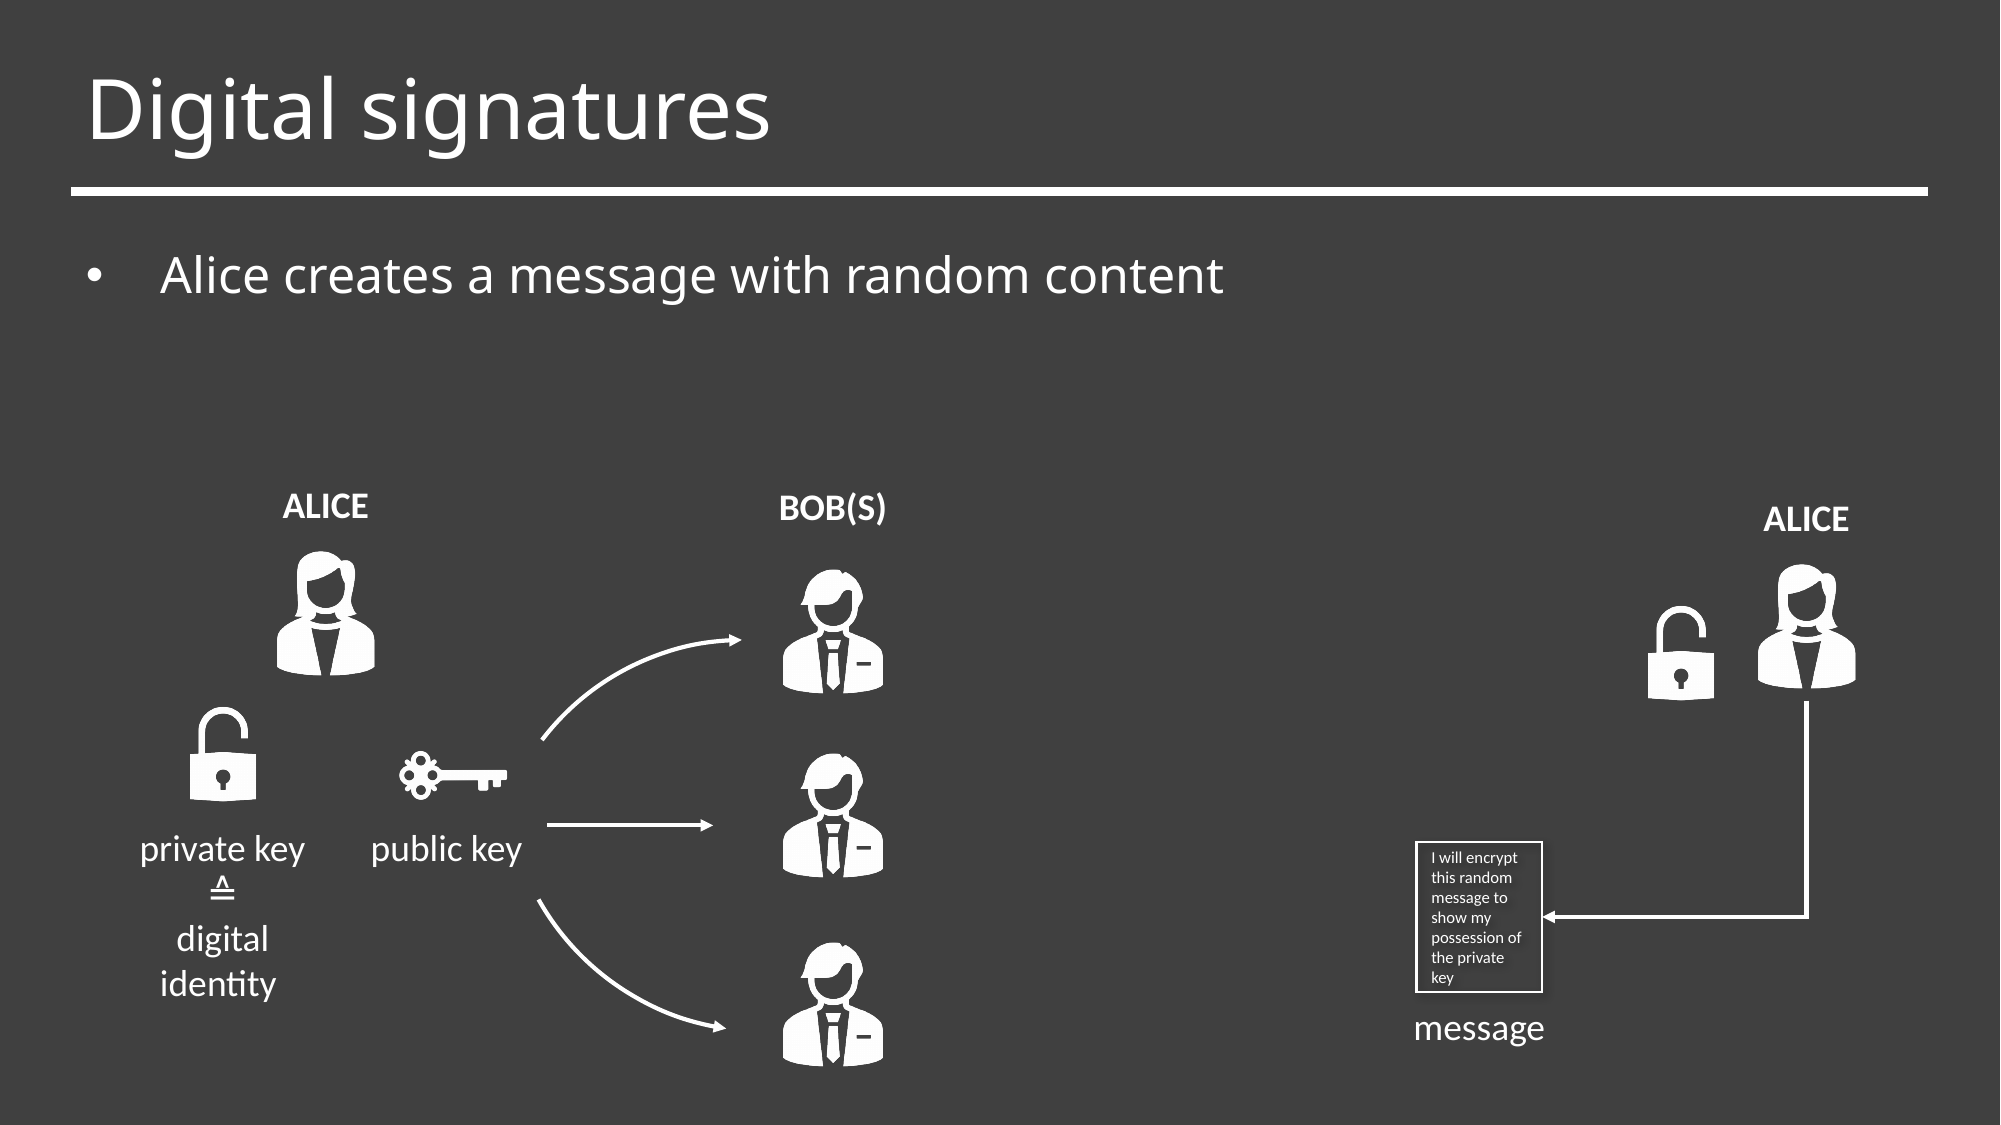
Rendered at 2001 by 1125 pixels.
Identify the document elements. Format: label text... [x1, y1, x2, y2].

picture [757, 739, 908, 890]
picture [166, 697, 280, 811]
text_box [541, 634, 744, 894]
title Digital signatures [70, 59, 1928, 167]
picture [757, 928, 908, 1079]
text_box ALICE [1686, 486, 1927, 546]
picture [250, 537, 401, 688]
text_box [538, 776, 757, 1033]
text_box public key [330, 816, 571, 877]
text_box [1566, 676, 1783, 941]
picture [1624, 550, 1882, 701]
list Alice creates a message with random content [70, 243, 1928, 1014]
text_box ALICE [205, 473, 446, 534]
text_box private key ≙ digital identity [102, 816, 343, 1012]
picture [380, 705, 521, 826]
picture [757, 555, 908, 706]
text_box BOB(S) [713, 475, 953, 536]
text_box message [1392, 995, 1566, 1056]
text_box I will encrypt this random message to show my possession of the private key [1415, 841, 1543, 993]
